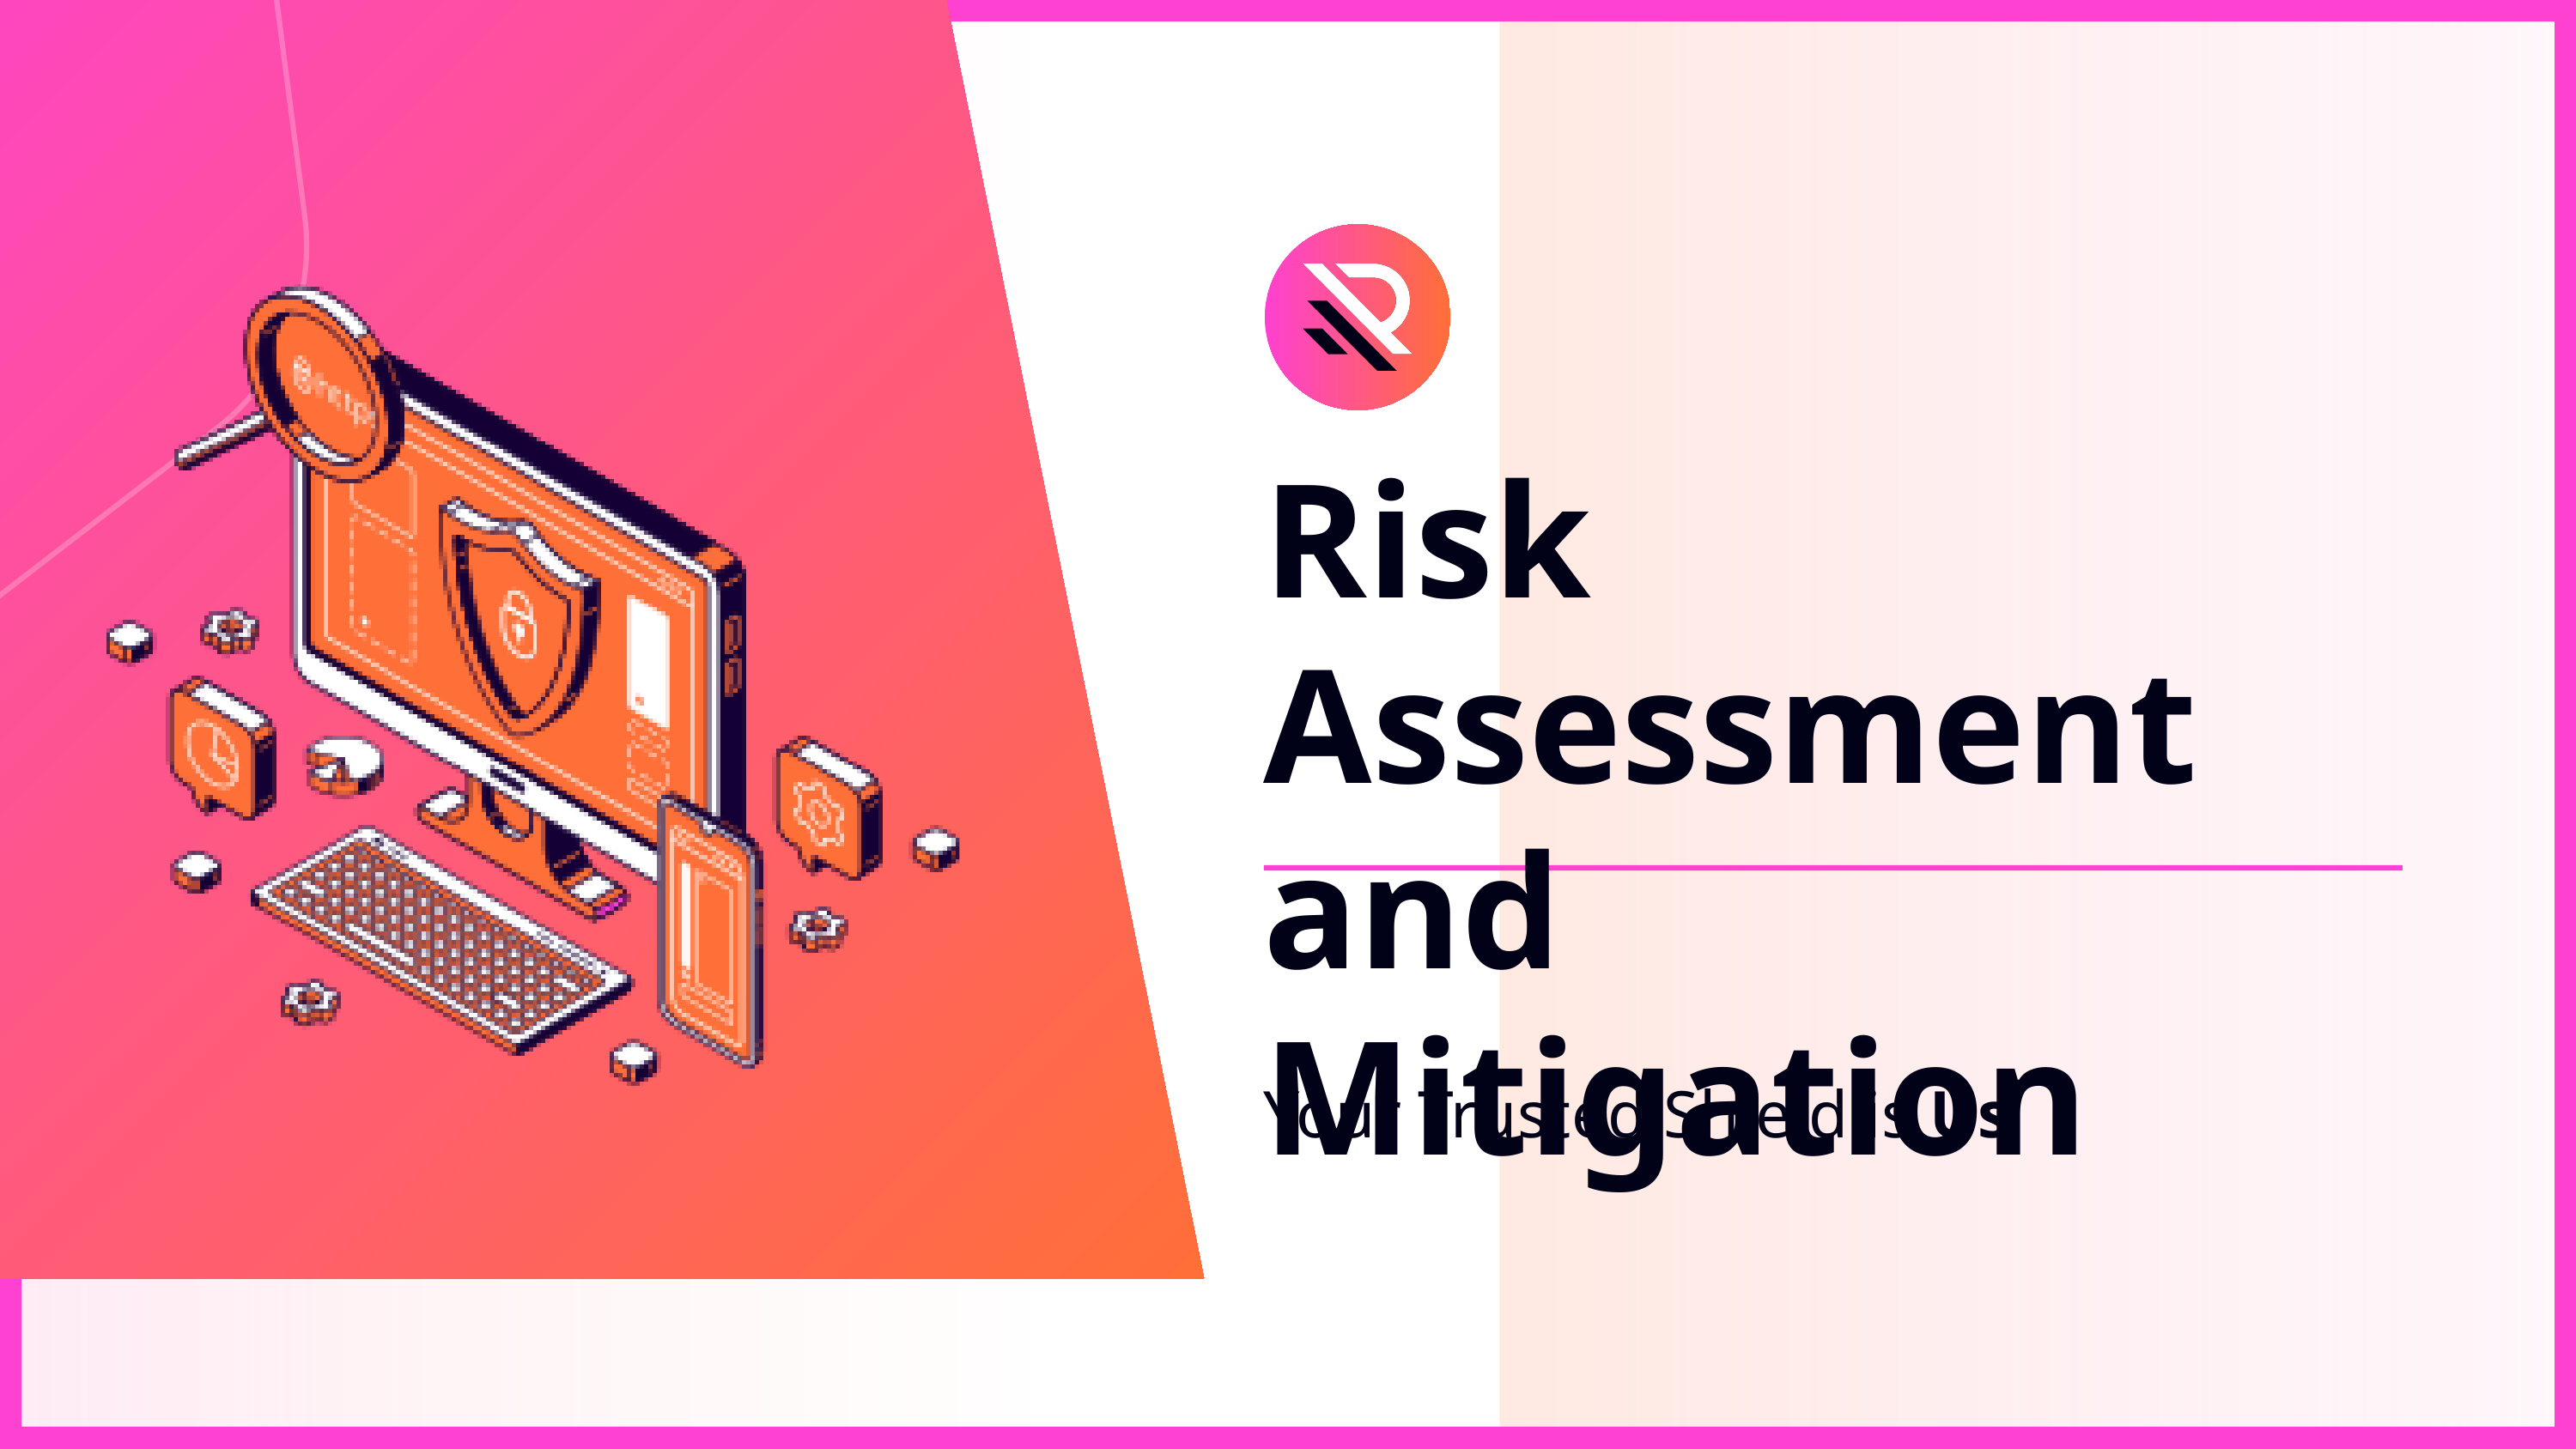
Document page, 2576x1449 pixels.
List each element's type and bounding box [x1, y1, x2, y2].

text_box [1264, 224, 1451, 410]
text_box [0, 0, 1205, 1279]
text_box [0, 0, 2576, 1449]
text_box [0, 0, 285, 748]
